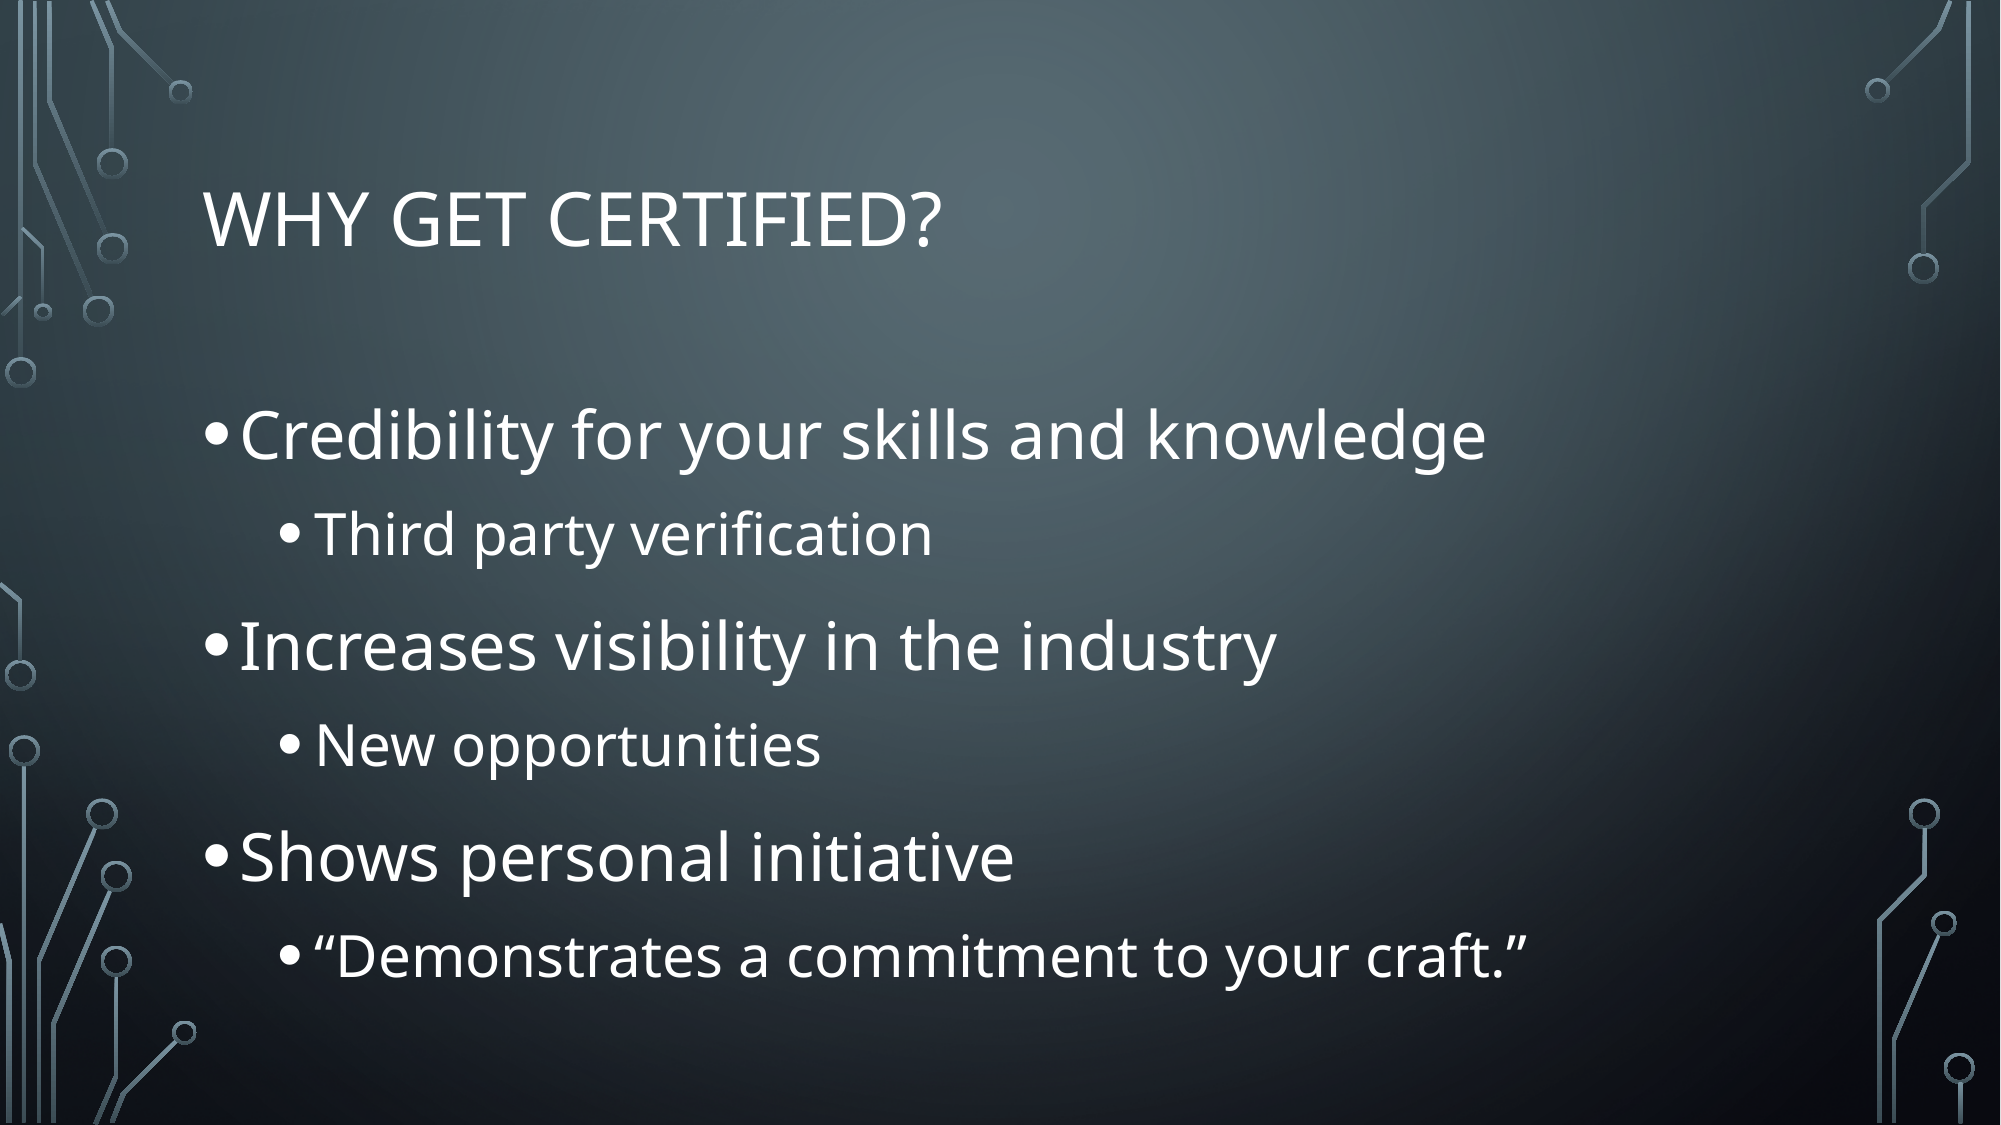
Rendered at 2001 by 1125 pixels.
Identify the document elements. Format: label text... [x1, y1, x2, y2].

list Credibility for your skills and knowledge Third party verification Increases visibility in the industry New opportunities Shows personal initiative “Demonstrates a commitment to your craft.” [187, 369, 1813, 1125]
title Why Get Certified? [187, 101, 1813, 344]
